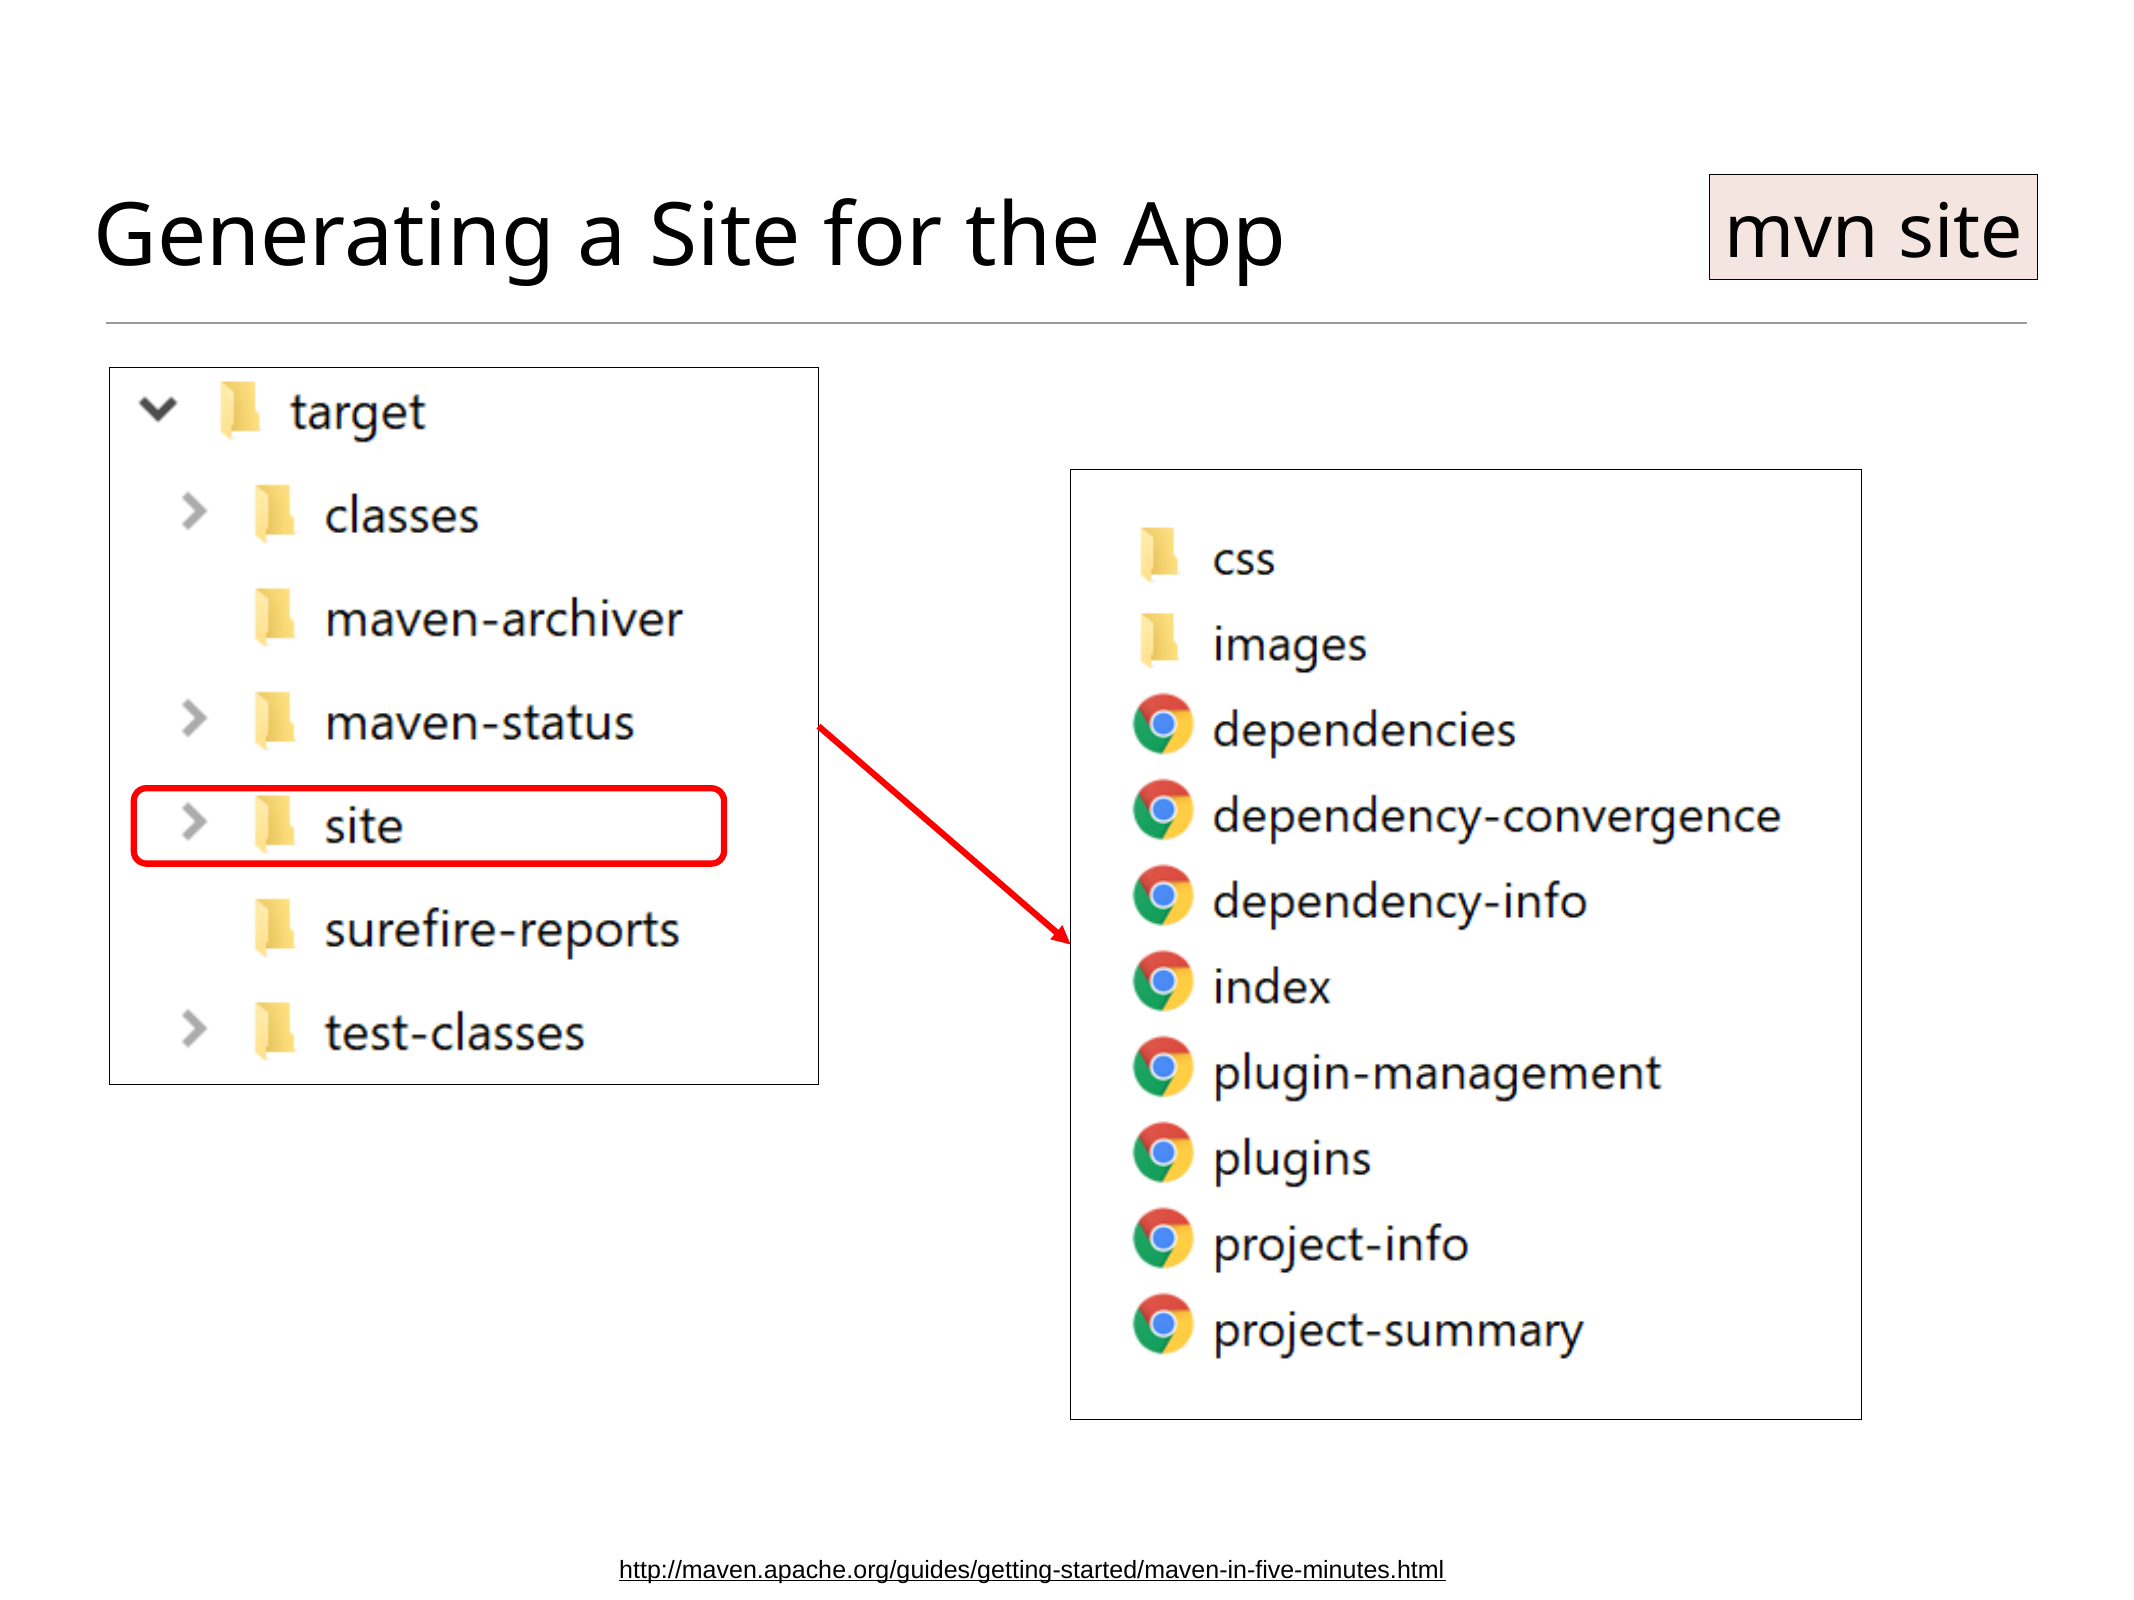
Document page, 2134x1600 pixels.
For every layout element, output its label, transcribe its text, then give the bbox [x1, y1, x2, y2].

title Generating a Site for the App [93, 53, 2041, 284]
text_box mvn site [1709, 174, 2038, 280]
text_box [818, 725, 1071, 945]
picture [1070, 468, 1863, 1420]
picture [109, 367, 819, 1086]
text_box http://maven.apache.org/guides/getting-started/maven-in-five-minutes.html [604, 1546, 1468, 1591]
